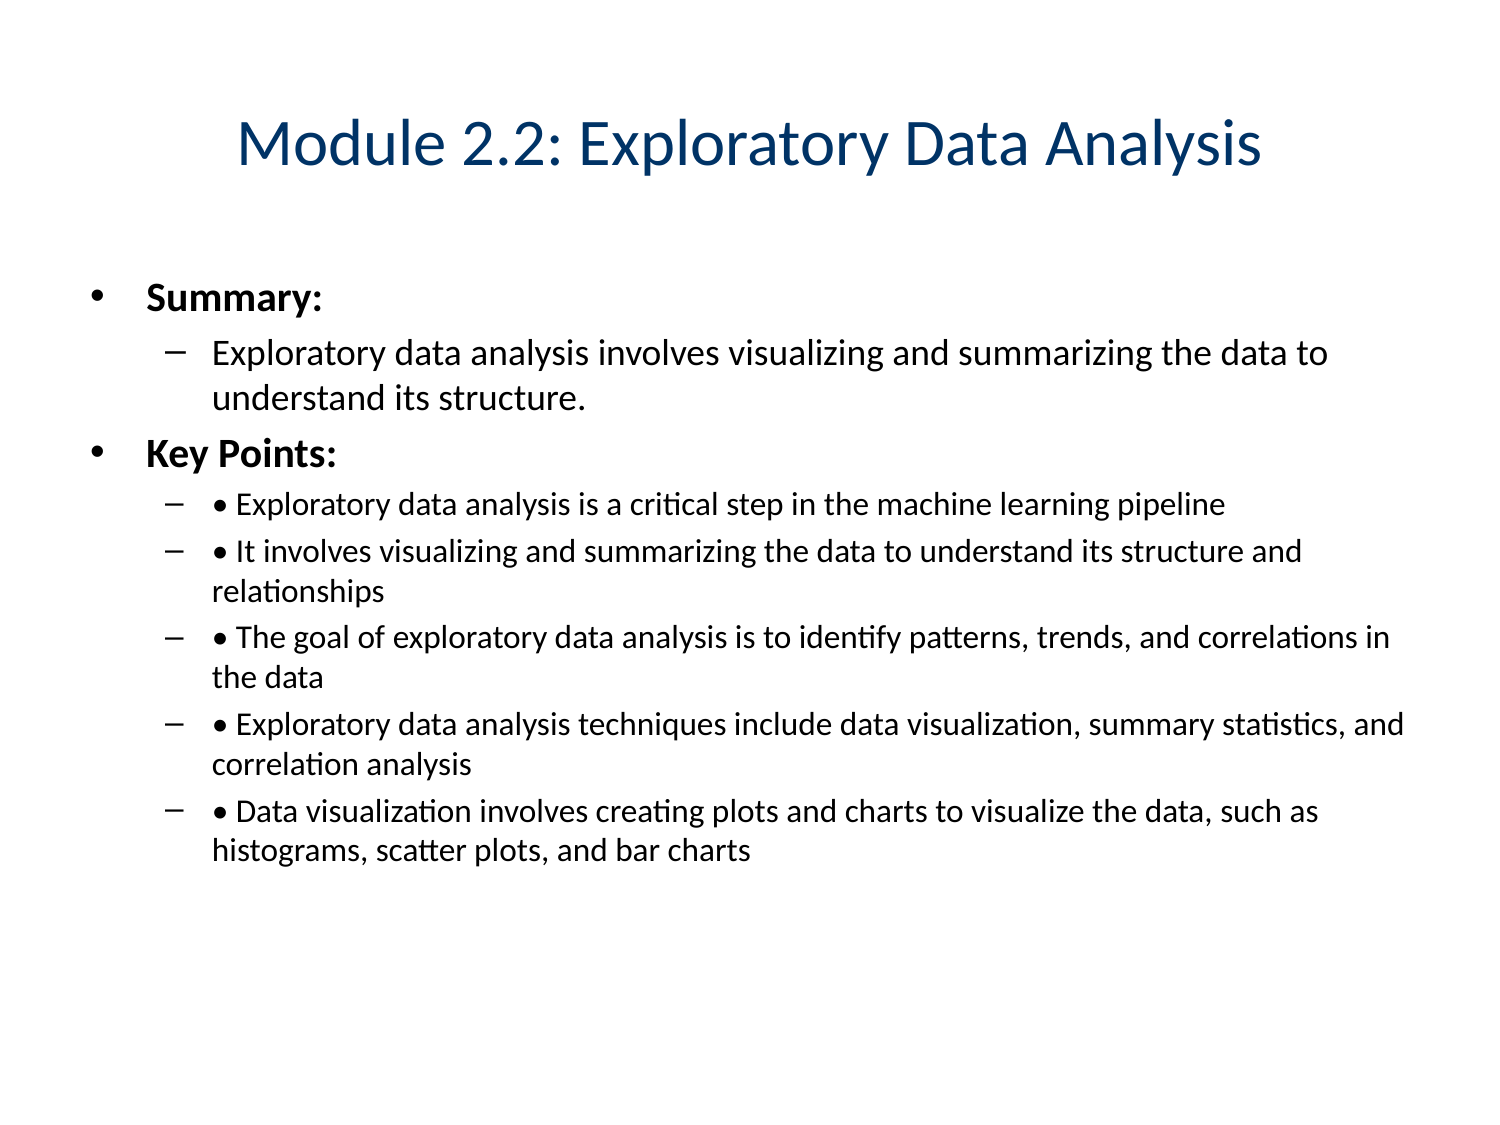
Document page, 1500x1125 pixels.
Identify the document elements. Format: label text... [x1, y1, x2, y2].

title Module 2.2: Exploratory Data Analysis [75, 45, 1425, 233]
list Summary: Exploratory data analysis involves visualizing and summarizing the data to understand its structure. Key Points: • Exploratory data analysis is a critical step in the machine learning pipeline • It involves visualizing and summarizing the data to understand its structure and relationships • The goal of exploratory data analysis is to identify patterns, trends, and correlations in the data • Exploratory data analysis techniques include data visualization, summary statistics, and correlation analysis • Data visualization involves creating plots and charts to visualize the data, such as histograms, scatter plots, and bar charts [75, 262, 1425, 1005]
